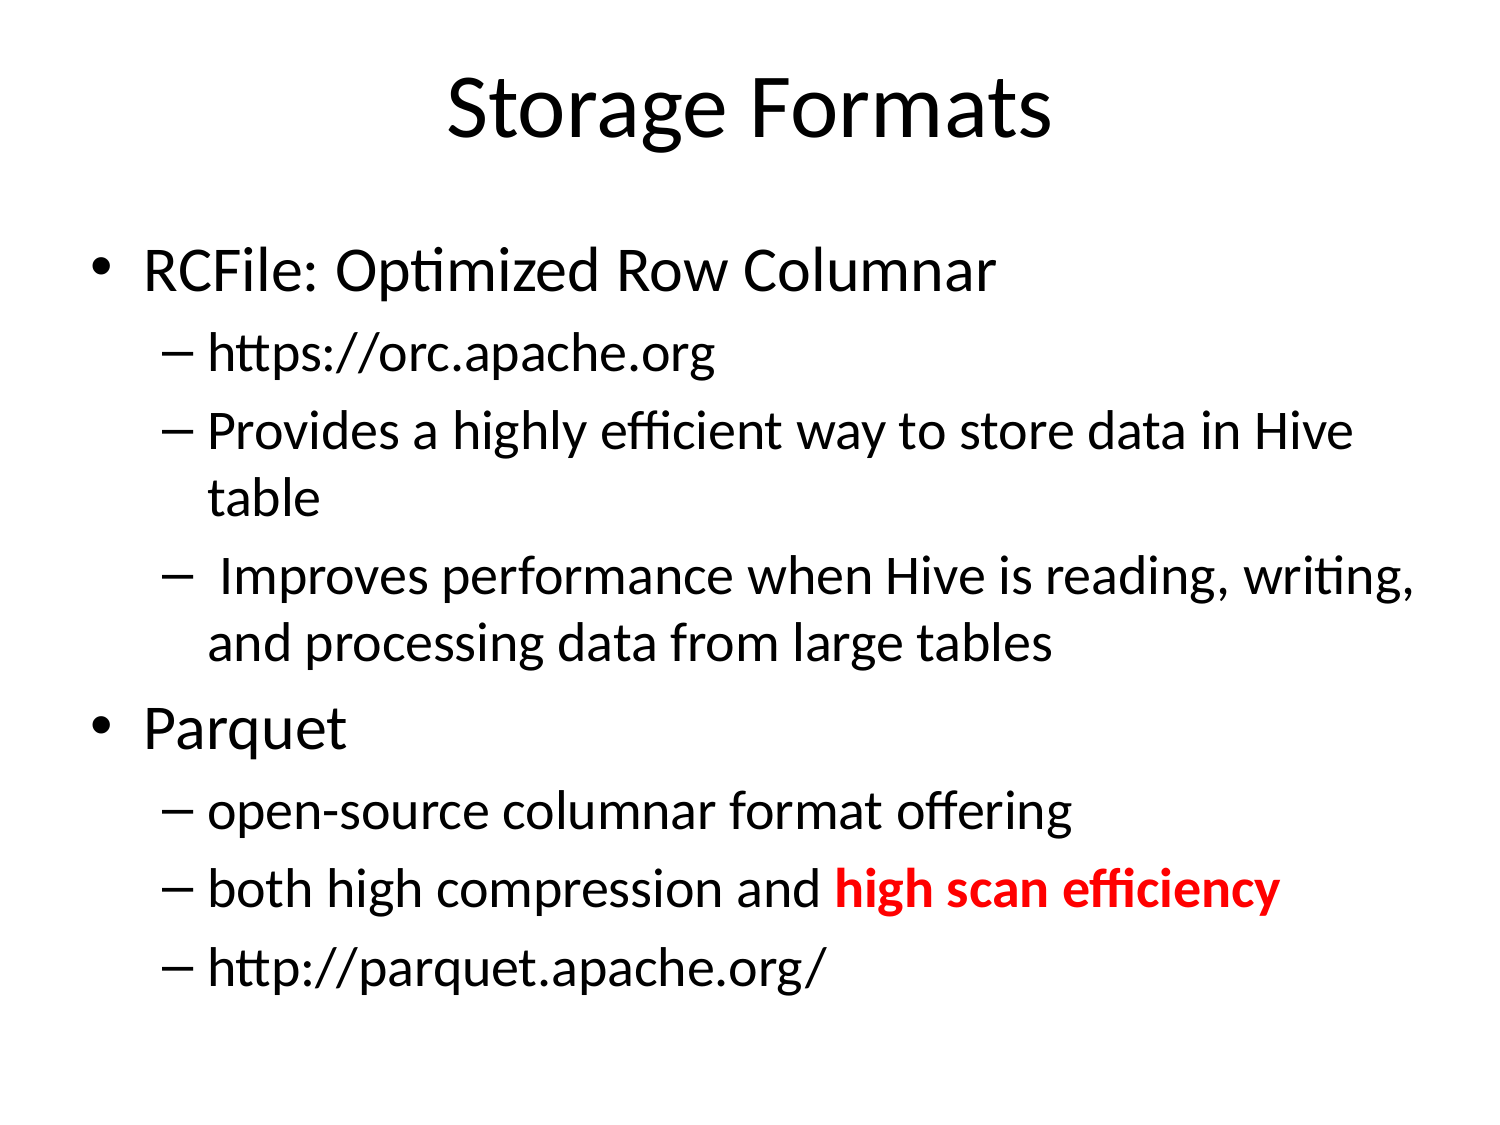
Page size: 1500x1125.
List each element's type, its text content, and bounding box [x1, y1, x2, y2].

list RCFile: Optimized Row Columnar https://orc.apache.org Provides a highly efficient way to store data in Hive table Improves performance when Hive is reading, writing, and processing data from large tables Parquet open-source columnar format offering both high compression and high scan efficiency http://parquet.apache.org/ [75, 219, 1436, 1005]
title Storage Formats [75, 30, 1425, 171]
